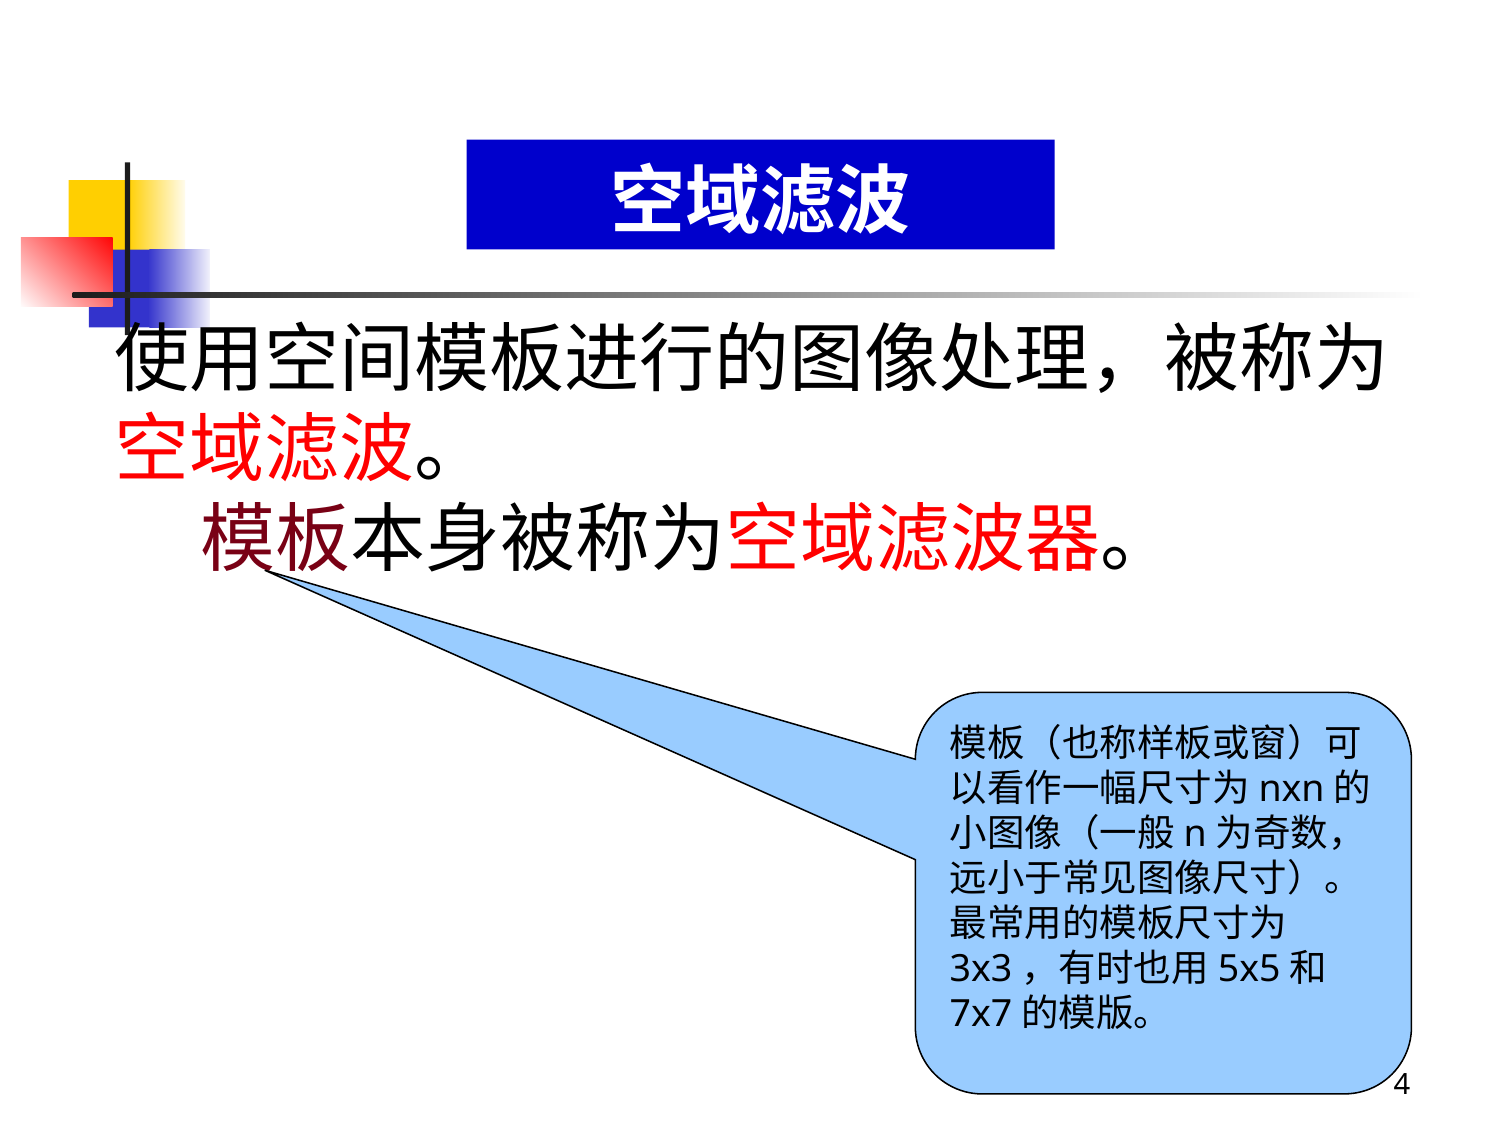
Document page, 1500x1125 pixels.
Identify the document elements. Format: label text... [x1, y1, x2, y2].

title 空域滤波 [466, 139, 1055, 250]
text_box 使用空间模板进行的图像处理，被称为空域滤波。 模板本身被称为空域滤波器。 [100, 303, 1436, 588]
slide_number 4 [1112, 1037, 1426, 1113]
text_box 模板（也称样板或窗）可以看作一幅尺寸为nxn的小图像（一般n为奇数，远小于常见图像尺寸）。 最常用的模板尺寸为3x3，有时也用5x5和7x7的模版。 [264, 570, 1412, 1094]
